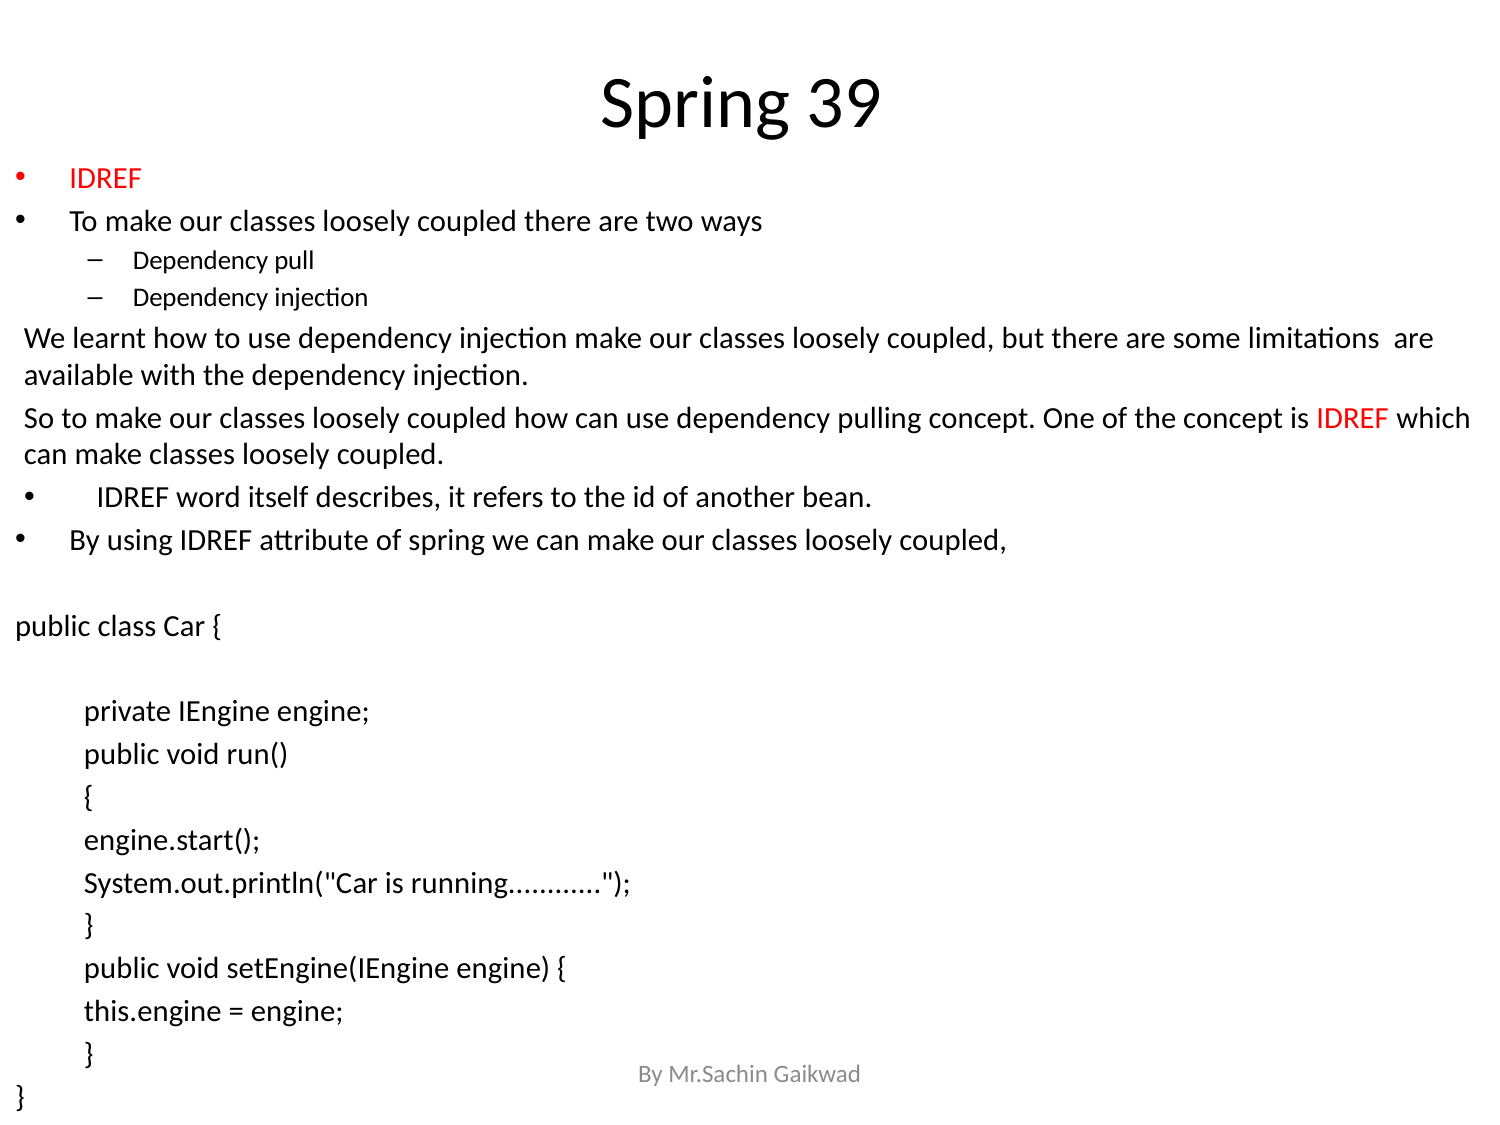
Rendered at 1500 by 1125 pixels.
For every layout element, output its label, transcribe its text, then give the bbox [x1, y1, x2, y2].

list IDREF To make our classes loosely coupled there are two ways Dependency pull Dependency injection We learnt how to use dependency injection make our classes loosely coupled, but there are some limitations are available with the dependency injection. So to make our classes loosely coupled how can use dependency pulling concept. One of the concept is IDREF which can make classes loosely coupled. IDREF word itself describes, it refers to the id of another bean. By using IDREF attribute of spring we can make our classes loosely coupled, public class Car { private IEngine engine; public void run() { engine.start(); System.out.println("Car is running............"); } public void setEngine(IEngine engine) { this.engine = engine; } } [0, 149, 1500, 1125]
title Spring 39 [75, 45, 1425, 149]
footer By Mr.Sachin Gaikwad [512, 1042, 988, 1103]
